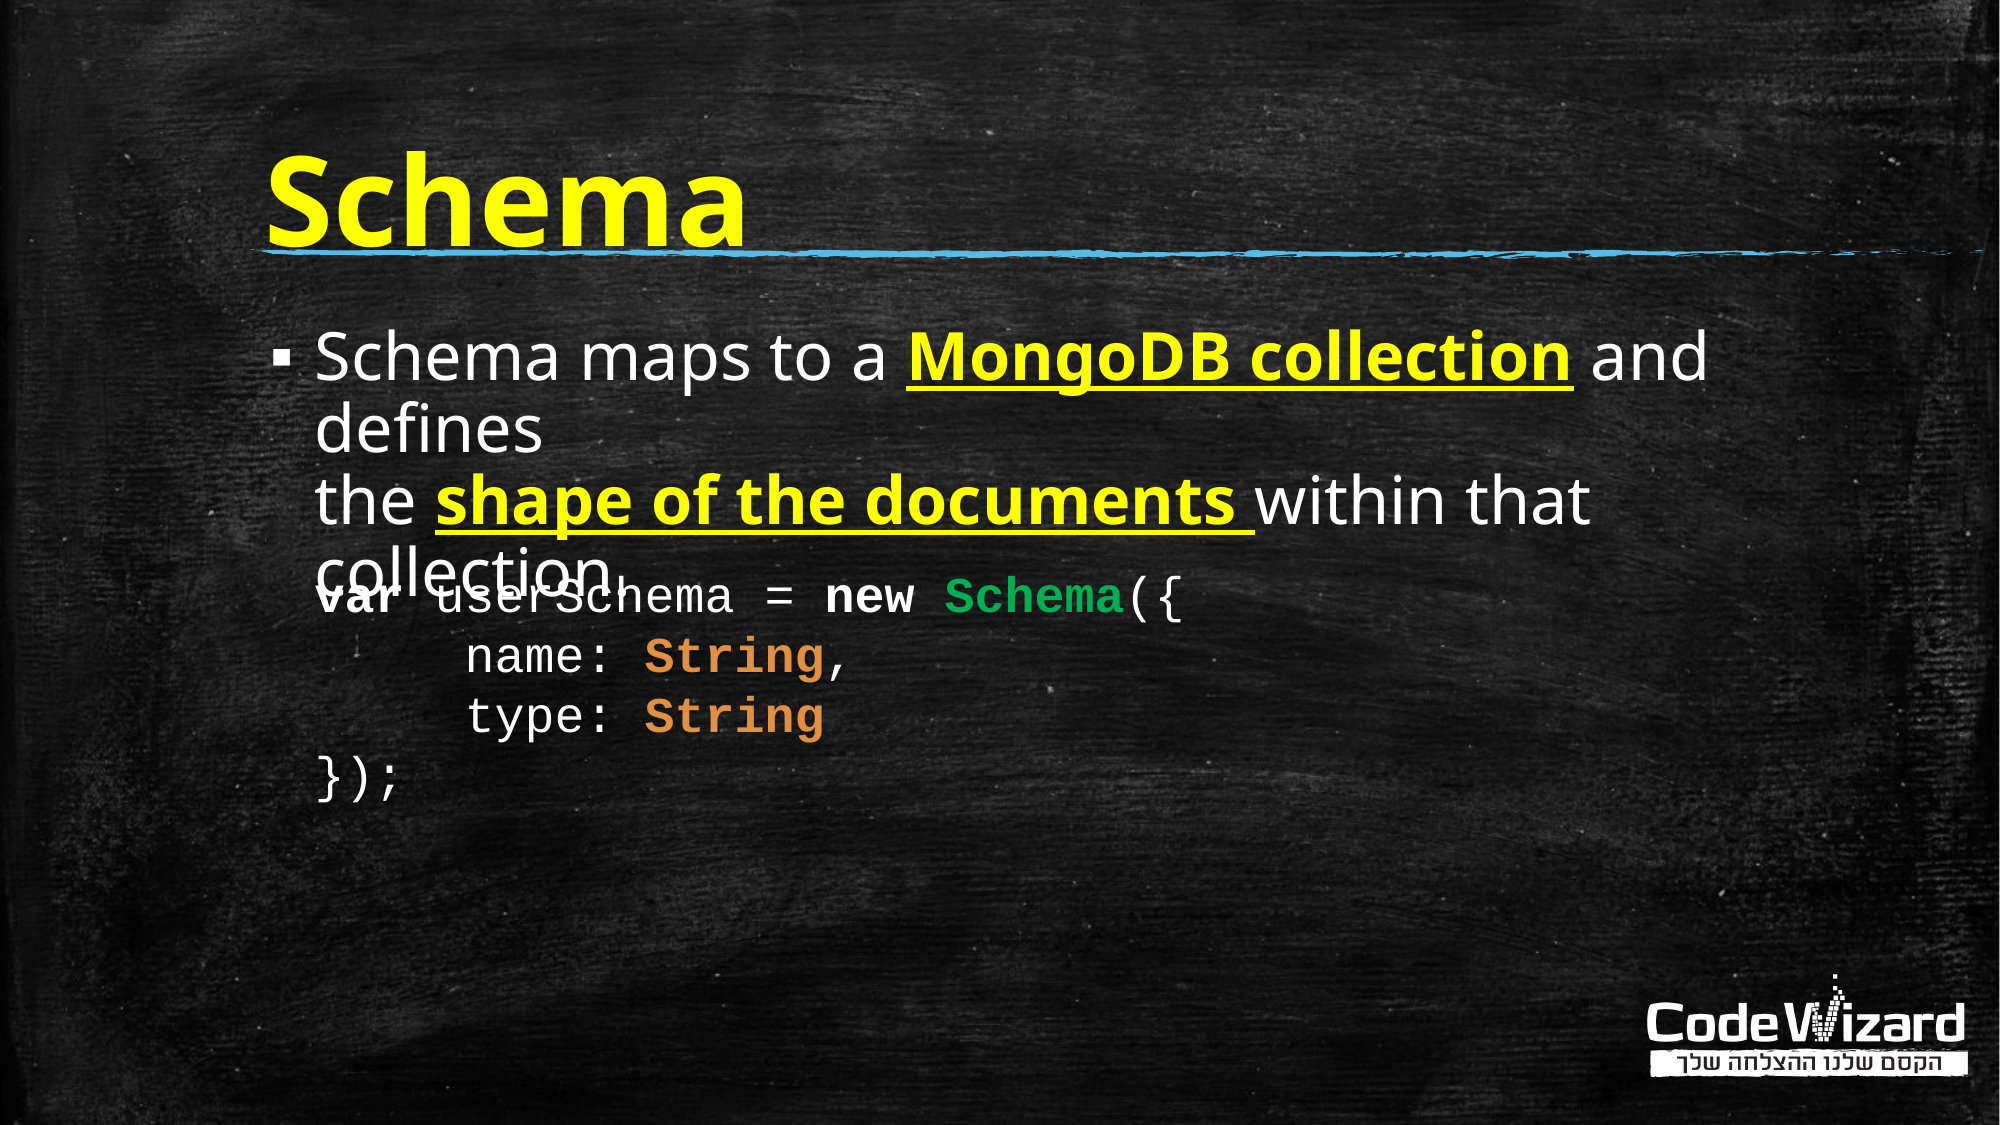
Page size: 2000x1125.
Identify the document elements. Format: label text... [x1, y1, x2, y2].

picture [1637, 965, 1980, 1083]
text_box var userSchema = new Schema({ name: String, type: String }); [314, 551, 1615, 813]
list Schema maps to a MongoDB collection and defines the shape of the documents within that collection. [254, 315, 1915, 1016]
text_box Schema [249, 78, 1750, 281]
